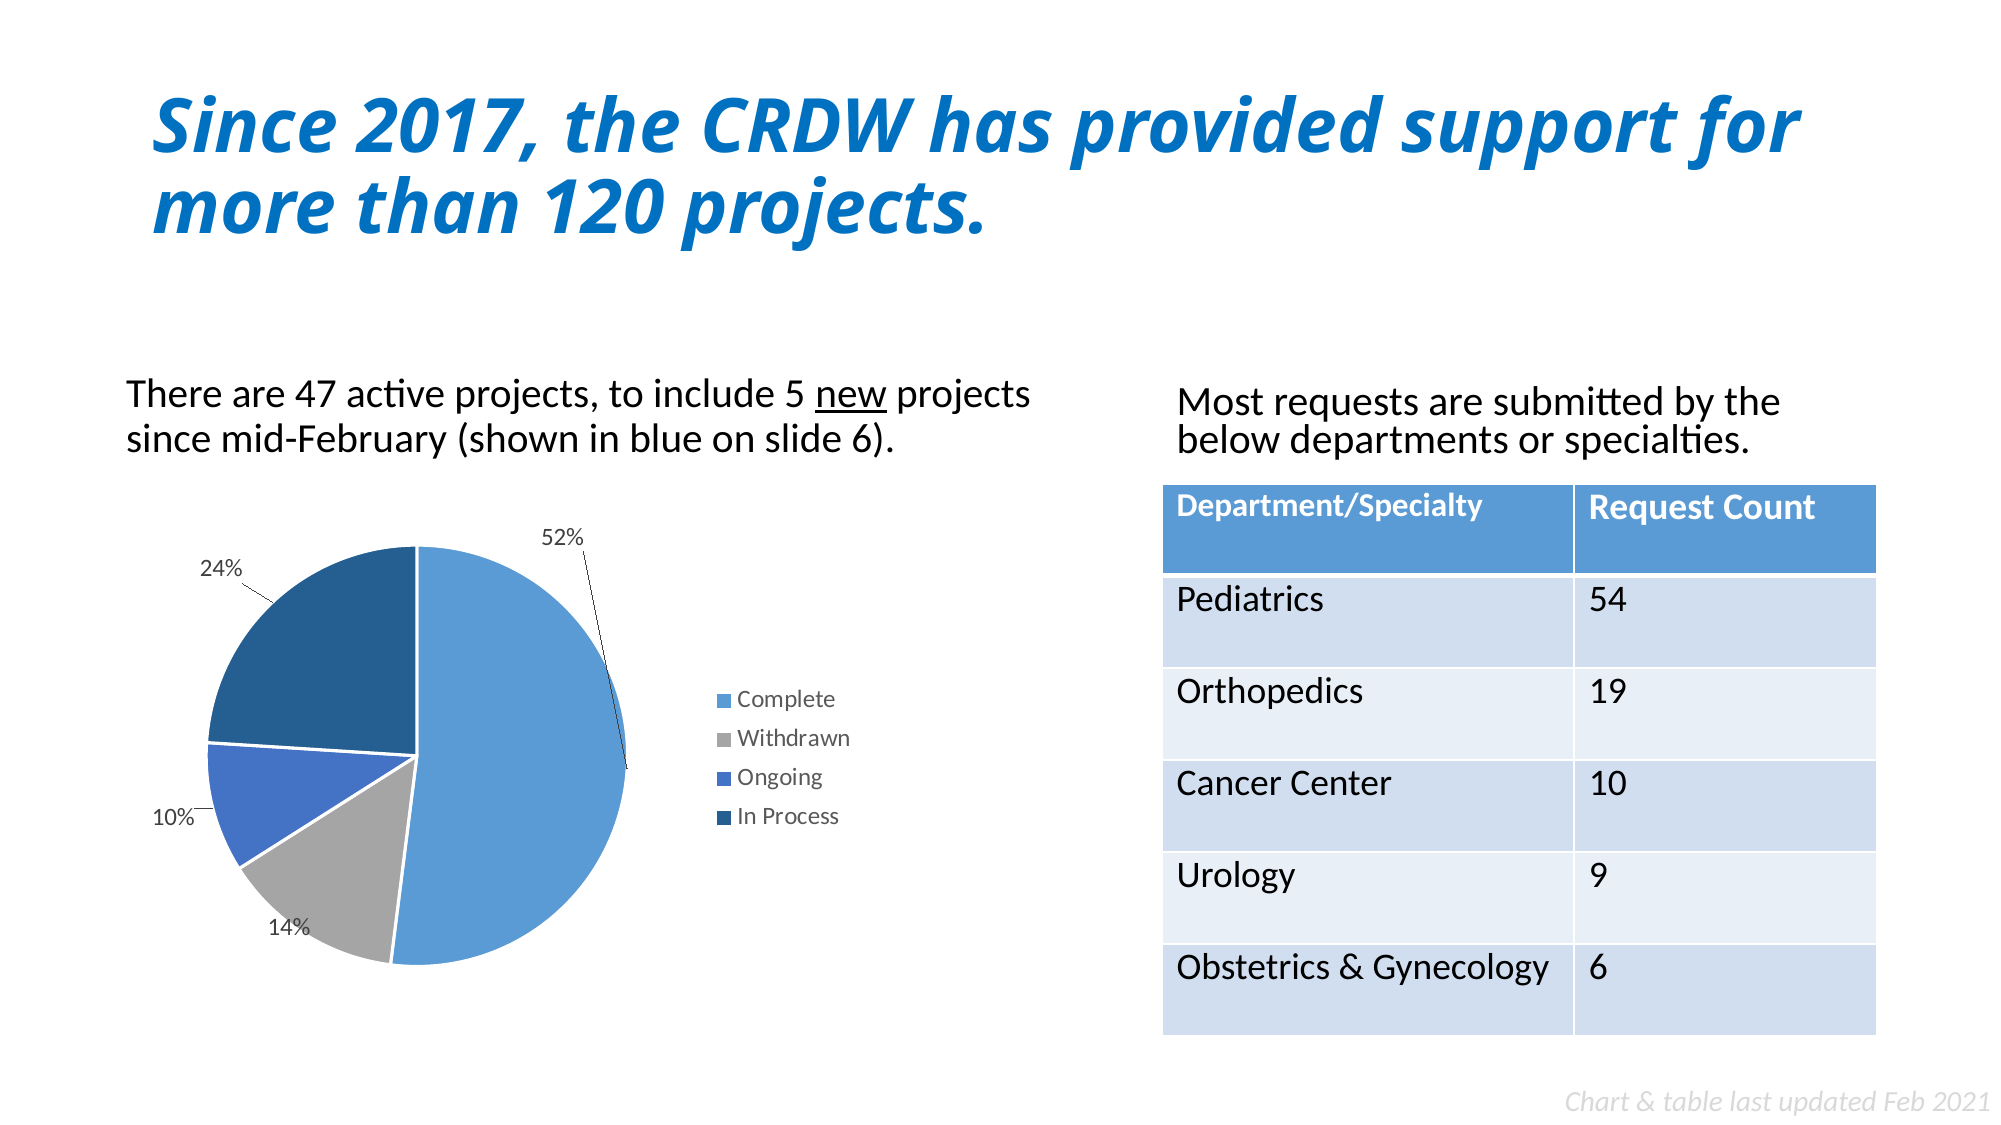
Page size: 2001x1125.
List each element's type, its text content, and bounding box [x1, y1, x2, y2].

table_cell 6 [1575, 945, 1876, 1035]
table_cell 54 [1575, 578, 1876, 667]
list There are 47 active projects, to include 5 new projects since mid-February (shown in blue on slide 6). [111, 361, 1057, 469]
table_cell Cancer Center [1163, 761, 1573, 851]
table_header Request Count [1575, 485, 1876, 573]
table_cell Pediatrics [1163, 578, 1573, 667]
table_cell Orthopedics [1163, 669, 1573, 759]
table_cell Obstetrics & Gynecology [1163, 945, 1573, 1035]
title Since 2017, the CRDW has provided support for more than 120 projects. [137, 59, 1894, 278]
table_header Department/Specialty [1163, 485, 1573, 573]
table_cell 9 [1575, 853, 1876, 943]
chart [70, 440, 1016, 1079]
table_cell Urology [1163, 853, 1573, 943]
table_cell 19 [1575, 669, 1876, 759]
text_box Chart & table last updated Feb 2021 [1550, 1074, 2000, 1125]
table_cell 10 [1575, 761, 1876, 851]
list Most requests are submitted by the below departments or specialties. [1161, 361, 1833, 469]
